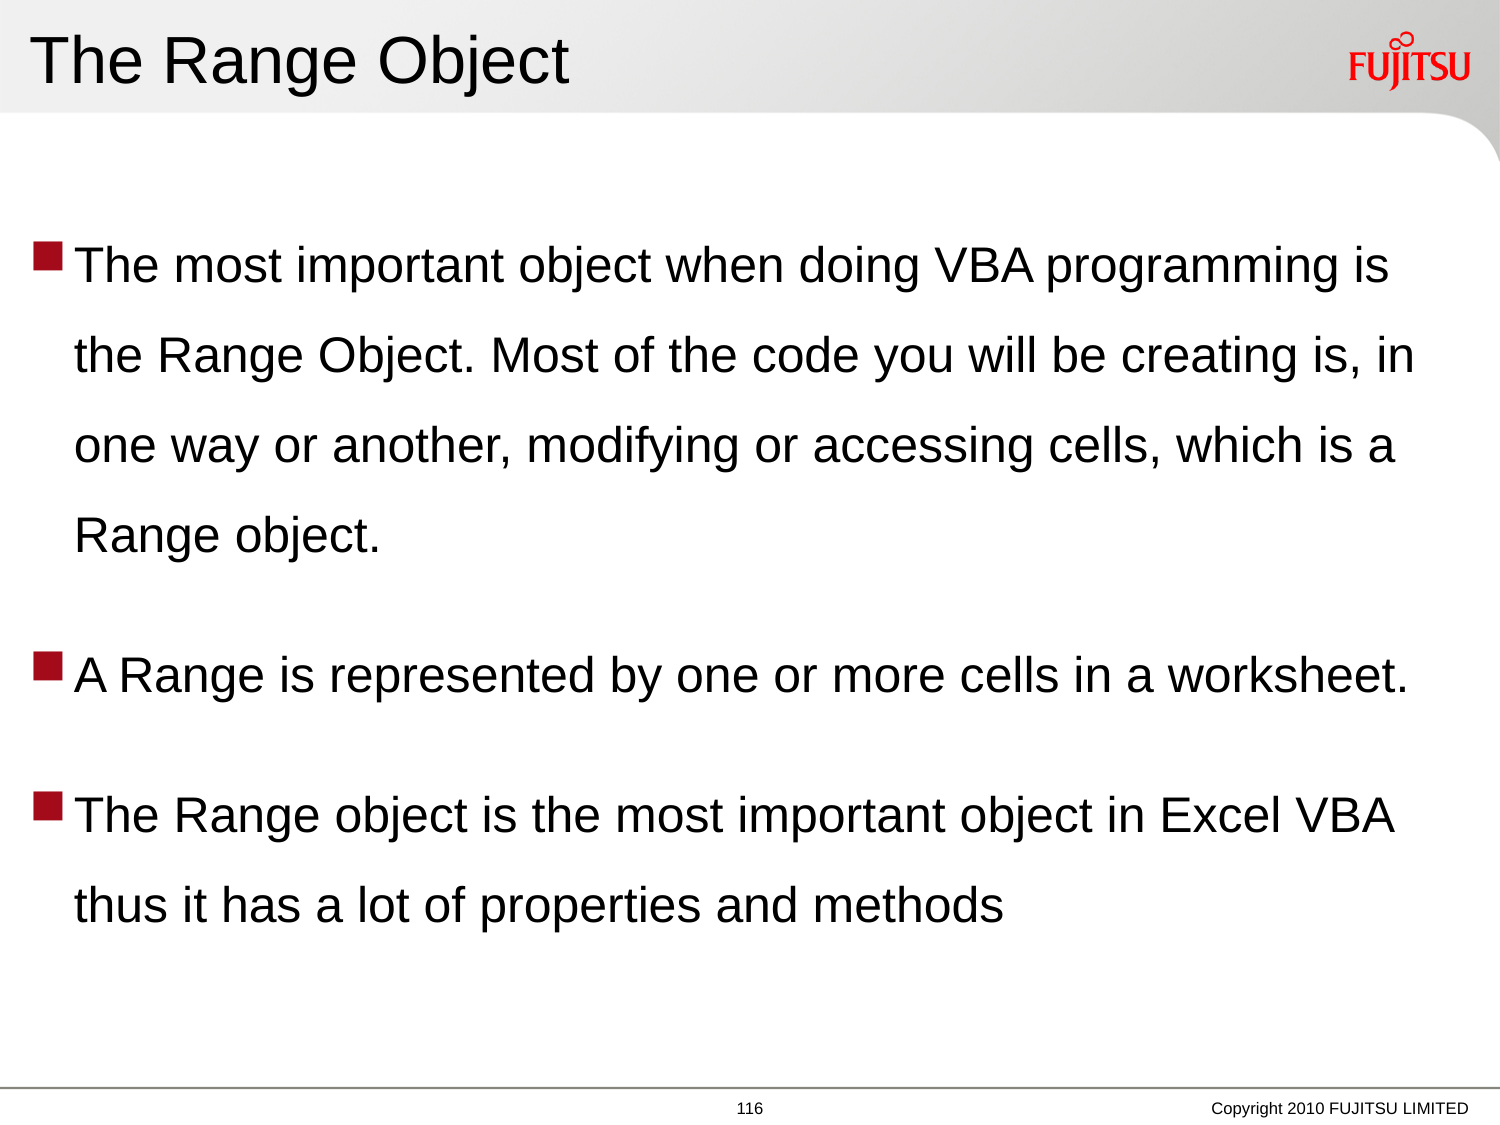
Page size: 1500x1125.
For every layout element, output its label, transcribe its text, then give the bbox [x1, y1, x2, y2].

picture [0, 0, 1500, 176]
list The most important object when doing VBA programming is the Range Object. Most of the code you will be creating is, in one way or another, modifying or accessing cells, which is a Range object. A Range is represented by one or more cells in a worksheet. The Range object is the most important object in Excel VBA thus it has a lot of properties and methods [29, 202, 1471, 1059]
footer Copyright 2010 FUJITSU LIMITED [809, 1091, 1470, 1125]
title The Range Object [29, 0, 1319, 115]
